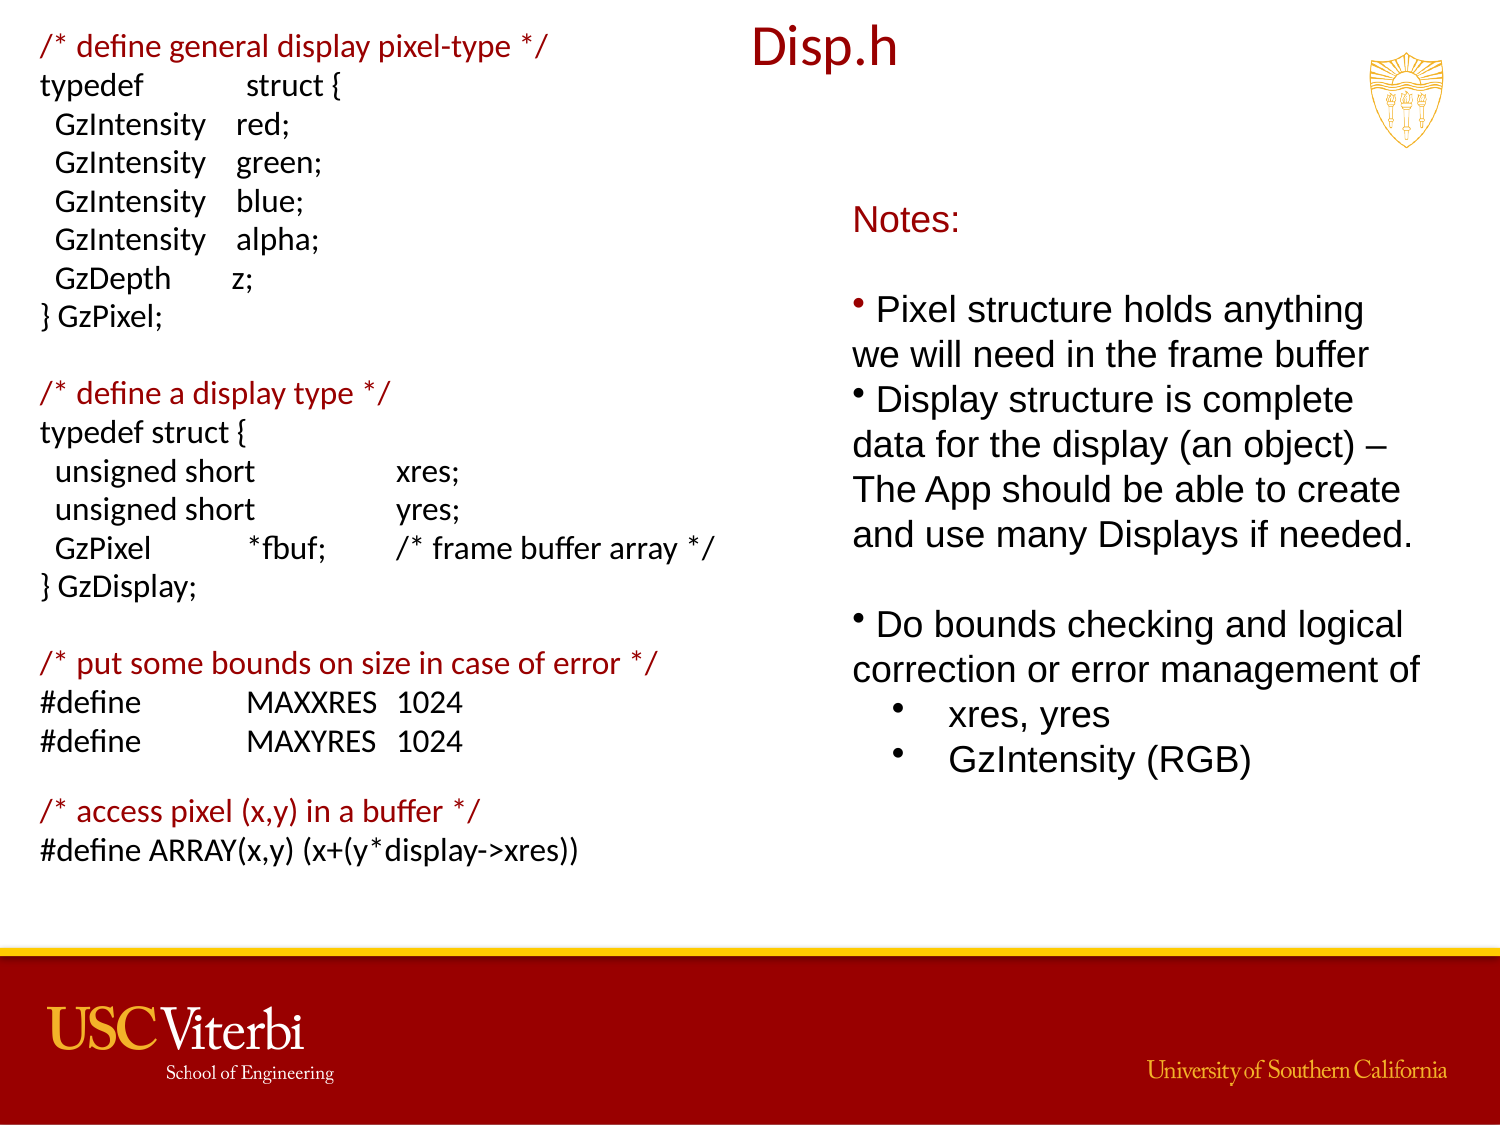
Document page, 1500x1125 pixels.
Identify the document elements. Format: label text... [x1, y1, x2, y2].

list /* define general display pixel-type */ typedef struct { GzIntensity red; GzIntensity green; GzIntensity blue; GzIntensity alpha; GzDepth z; } GzPixel; /* define a display type */ typedef struct { unsigned short xres; unsigned short yres; GzPixel *fbuf; /* frame buffer array */ } GzDisplay; /* put some bounds on size in case of error */ #define MAXXRES 1024 #define MAXYRES 1024 /* access pixel (x,y) in a buffer */ #define ARRAY(x,y) (x+(y*display->xres)) [24, 24, 850, 1063]
text_box Notes: Pixel structure holds anything we will need in the frame buffer Display structure is complete data for the display (an object) – The App should be able to create and use many Displays if needed. Do bounds checking and logical correction or error management of xres, yres GzIntensity (RGB) [837, 187, 1437, 788]
picture [1147, 1059, 1447, 1086]
title Disp.h [500, 0, 1150, 100]
picture [47, 1063, 334, 1084]
picture [1345, 39, 1468, 162]
